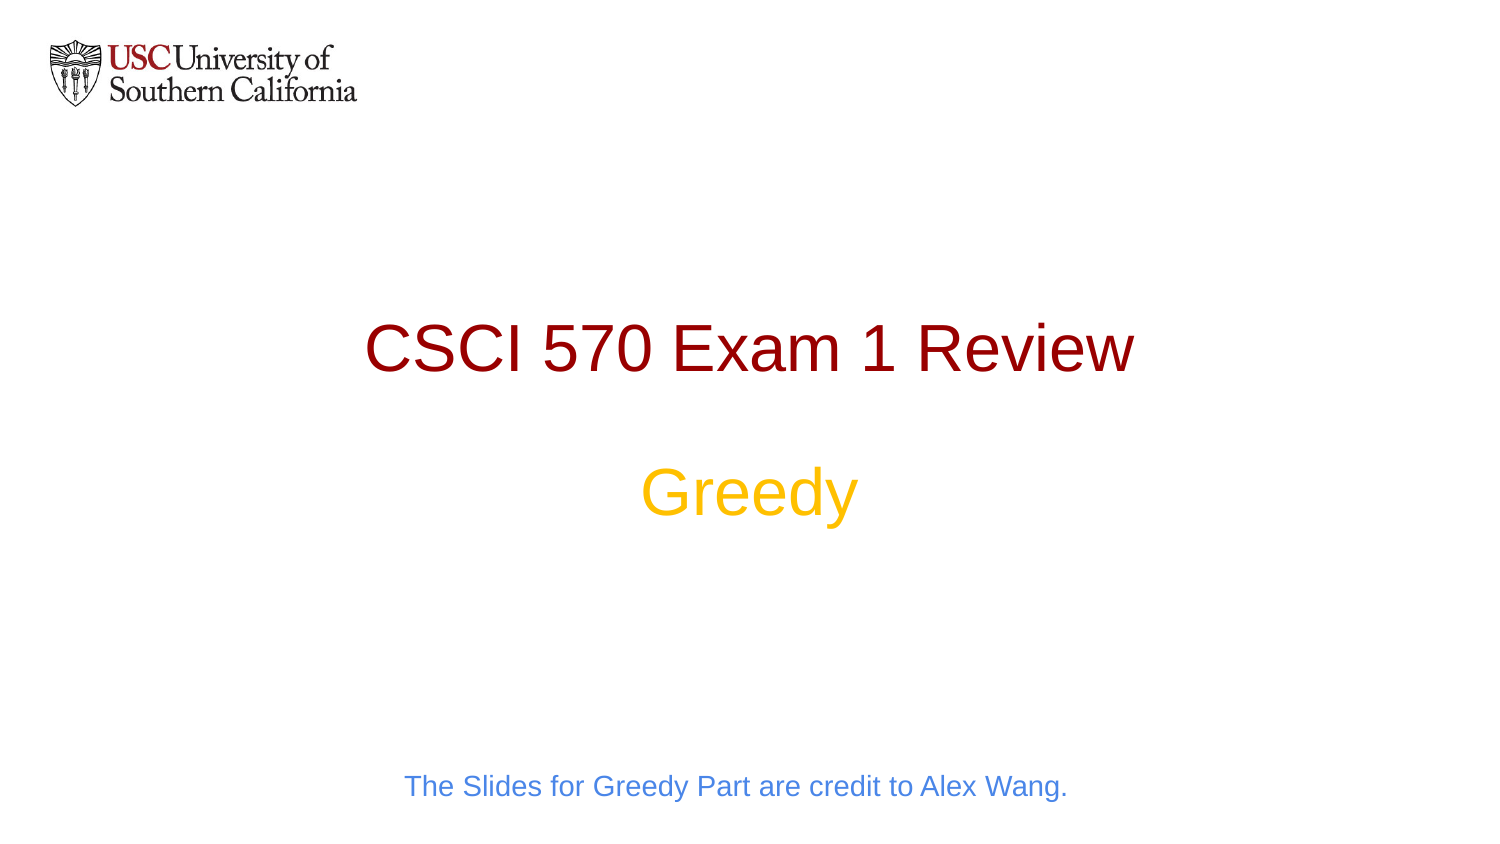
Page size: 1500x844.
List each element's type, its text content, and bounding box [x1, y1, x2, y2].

title CSCI 570 Exam 1 Review Greedy [98, 329, 1402, 515]
picture [20, 15, 388, 131]
text_box The Slides for Greedy Part are credit to Alex Wang. [389, 752, 1111, 817]
